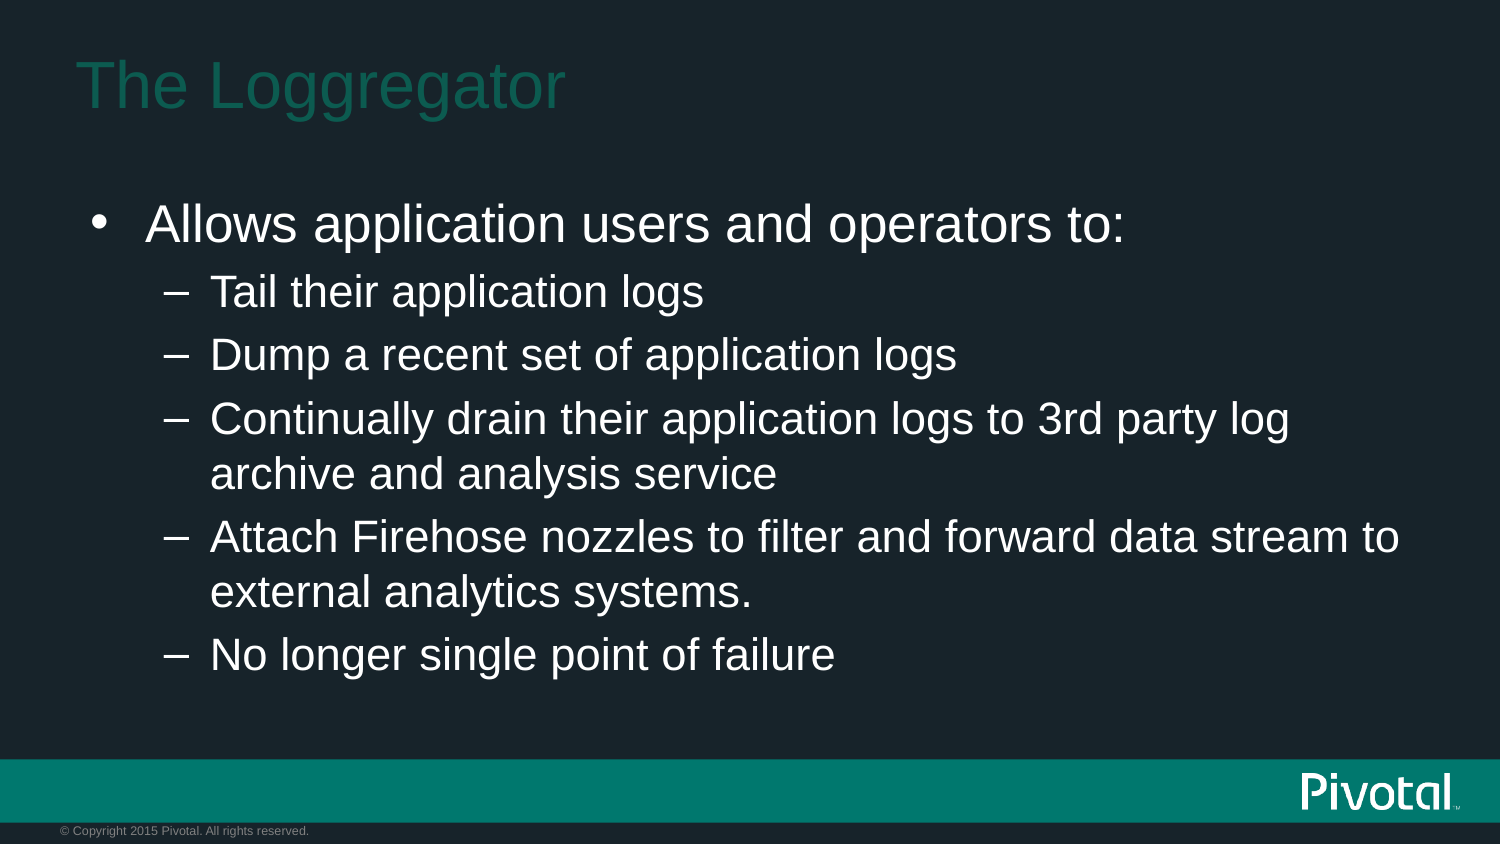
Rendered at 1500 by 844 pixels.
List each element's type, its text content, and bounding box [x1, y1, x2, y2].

list Allows application users and operators to: Tail their application logs Dump a recent set of application logs Continually drain their application logs to 3rd party log archive and analysis service Attach Firehose nozzles to filter and forward data stream to external analytics systems. No longer single point of failure [75, 181, 1425, 688]
picture [1302, 773, 1460, 810]
title The Loggregator [75, 52, 1425, 113]
